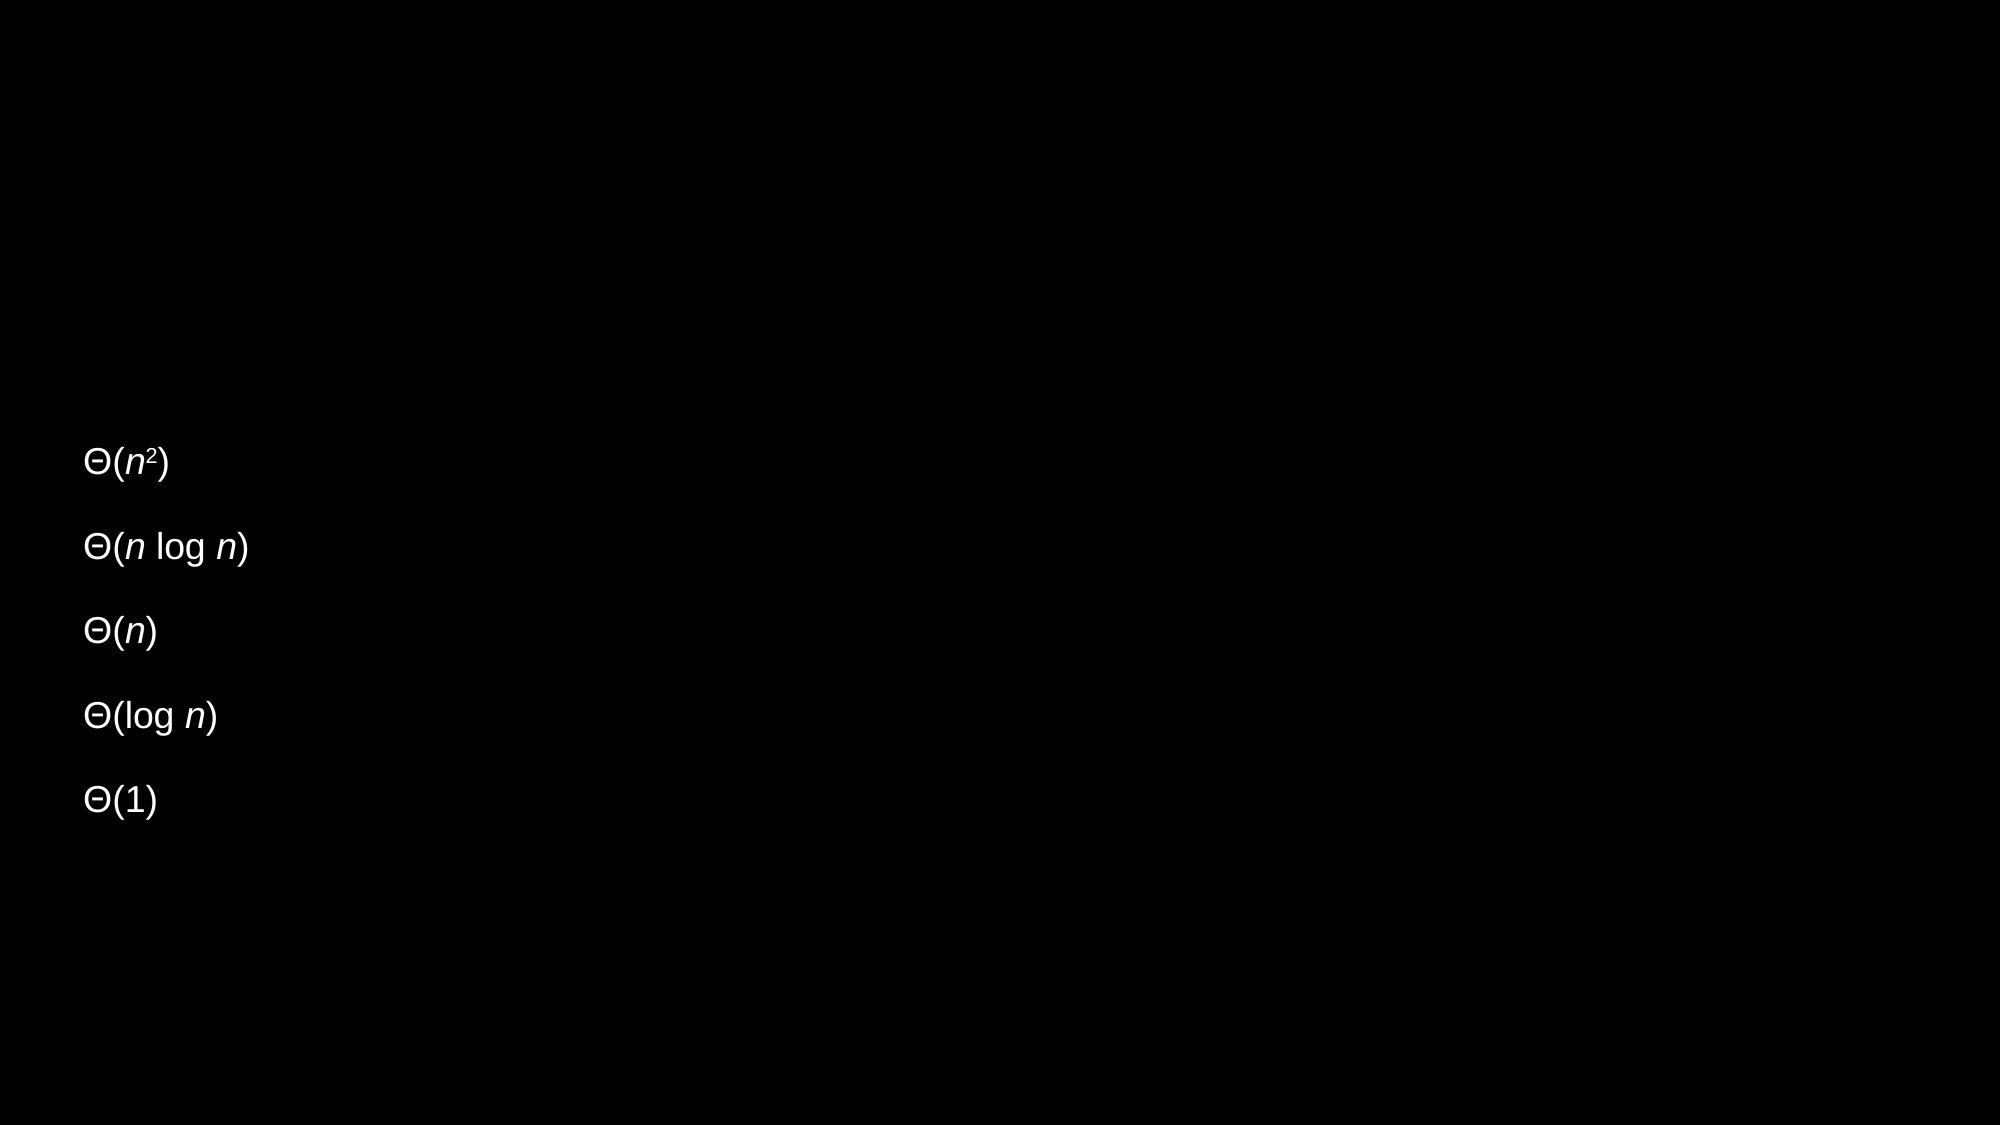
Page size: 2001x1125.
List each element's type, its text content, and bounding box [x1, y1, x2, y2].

list Θ(n2) Θ(n log n) Θ(n) Θ(log n) Θ(1) [68, 252, 1932, 1000]
